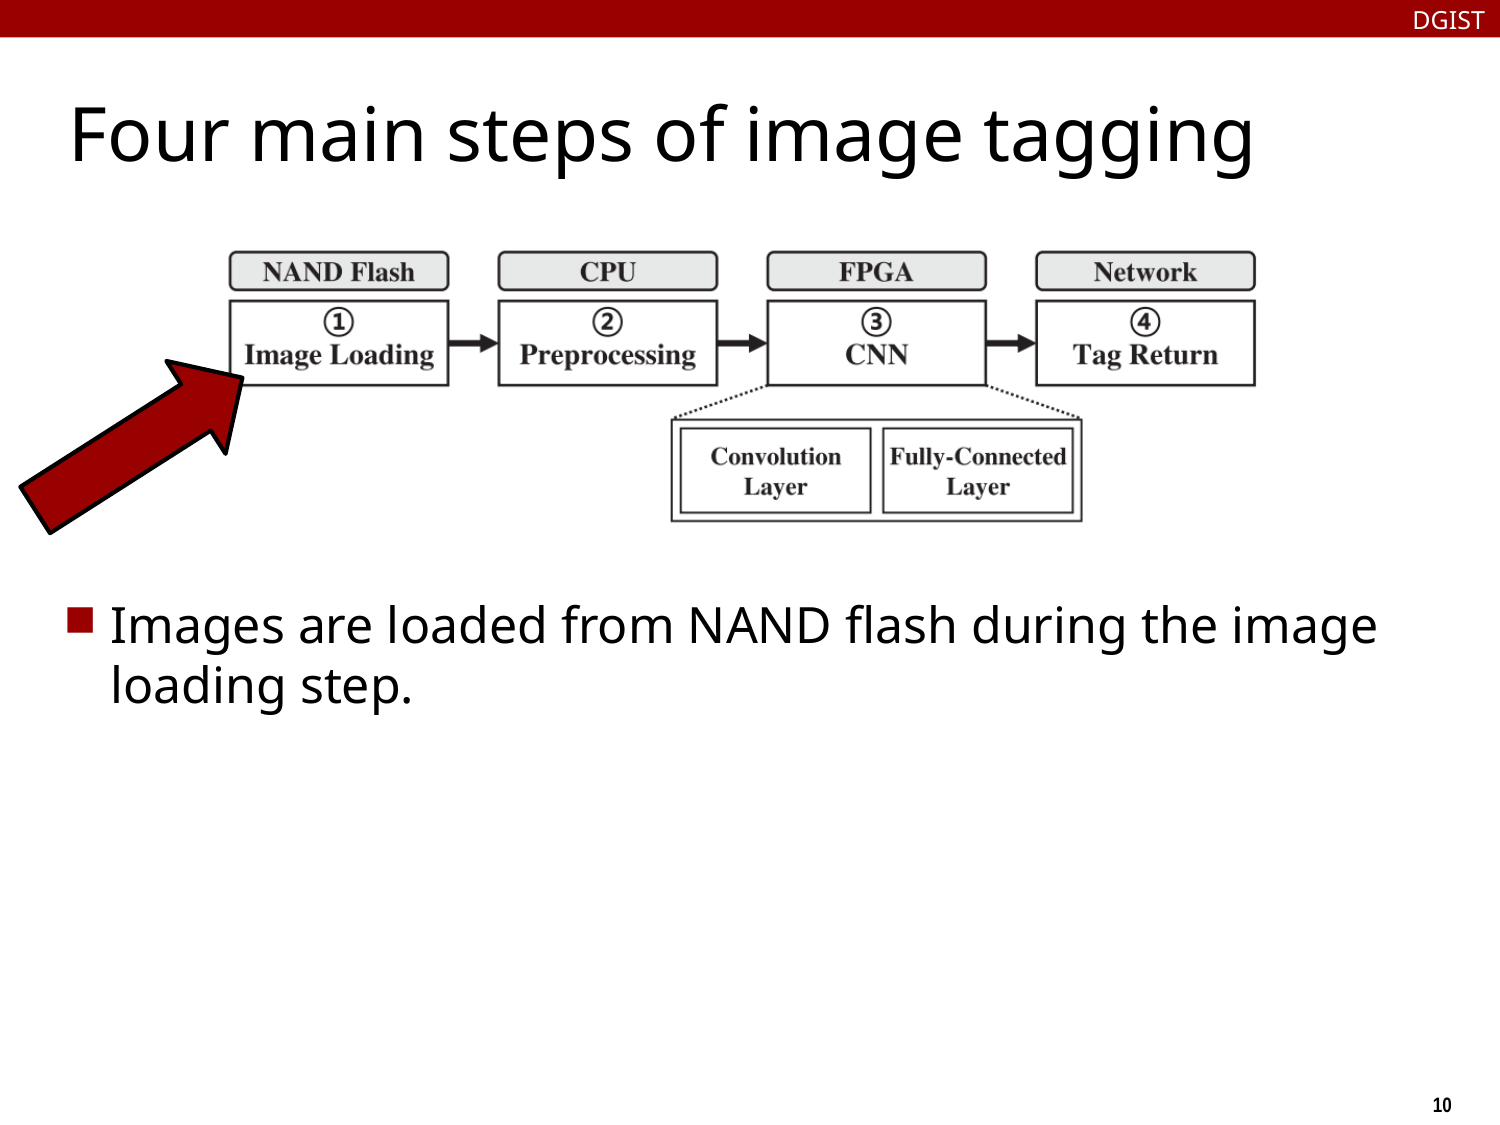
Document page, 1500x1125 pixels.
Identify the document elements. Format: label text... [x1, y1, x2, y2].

text_box [0, 0, 1500, 38]
text_box DGIST [1412, 4, 1500, 34]
text_box [20, 360, 193, 534]
picture [198, 235, 1302, 553]
title Four main steps of image tagging [62, 41, 1438, 222]
list Images are loaded from NAND flash during the image loading step. [62, 224, 1438, 563]
